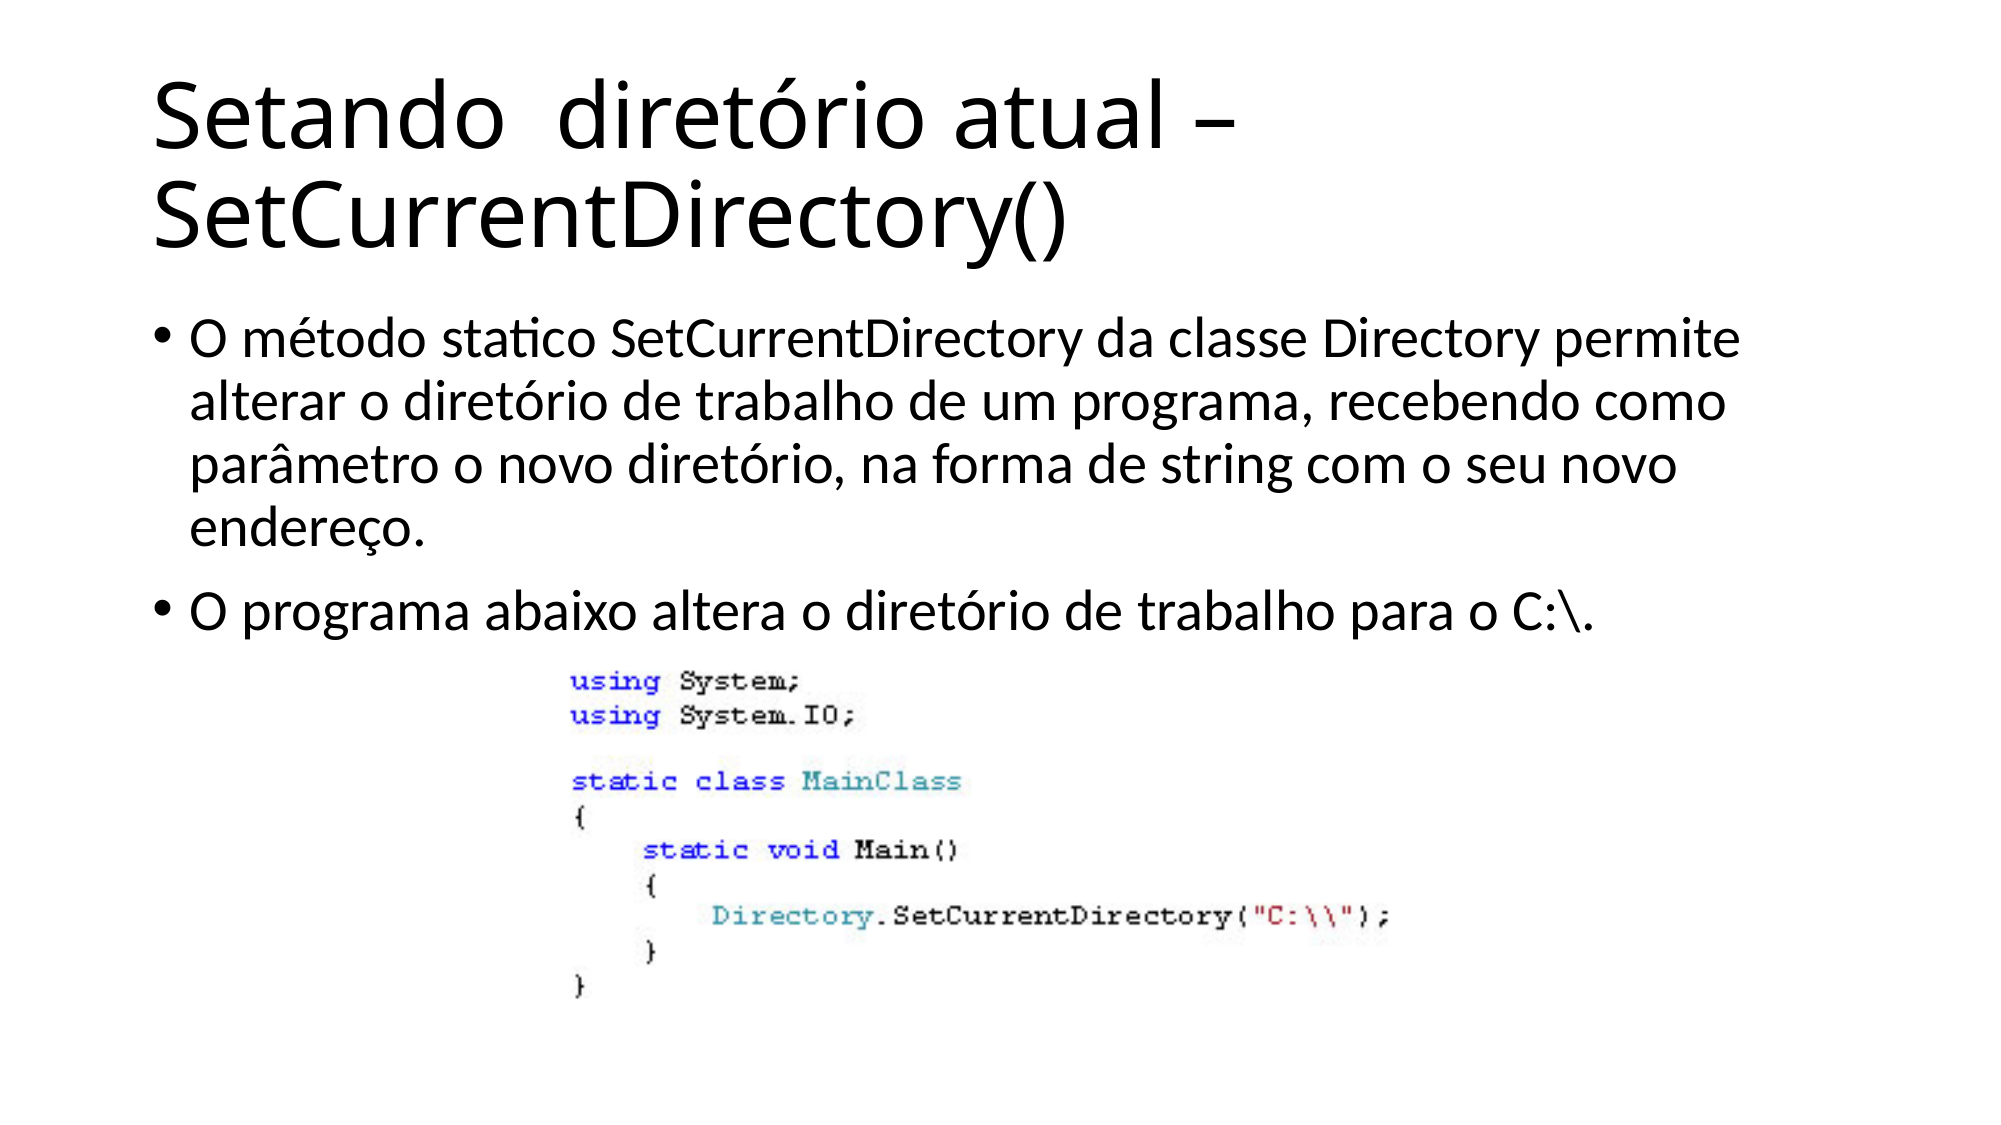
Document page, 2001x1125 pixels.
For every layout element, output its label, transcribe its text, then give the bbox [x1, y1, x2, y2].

picture [553, 656, 1412, 1036]
title Setando diretório atual – SetCurrentDirectory() [137, 59, 1863, 278]
list O método statico SetCurrentDirectory da classe Directory permite alterar o diretório de trabalho de um programa, recebendo como parâmetro o novo diretório, na forma de string com o seu novo endereço. O programa abaixo altera o diretório de trabalho para o C:\. [137, 299, 1863, 1014]
